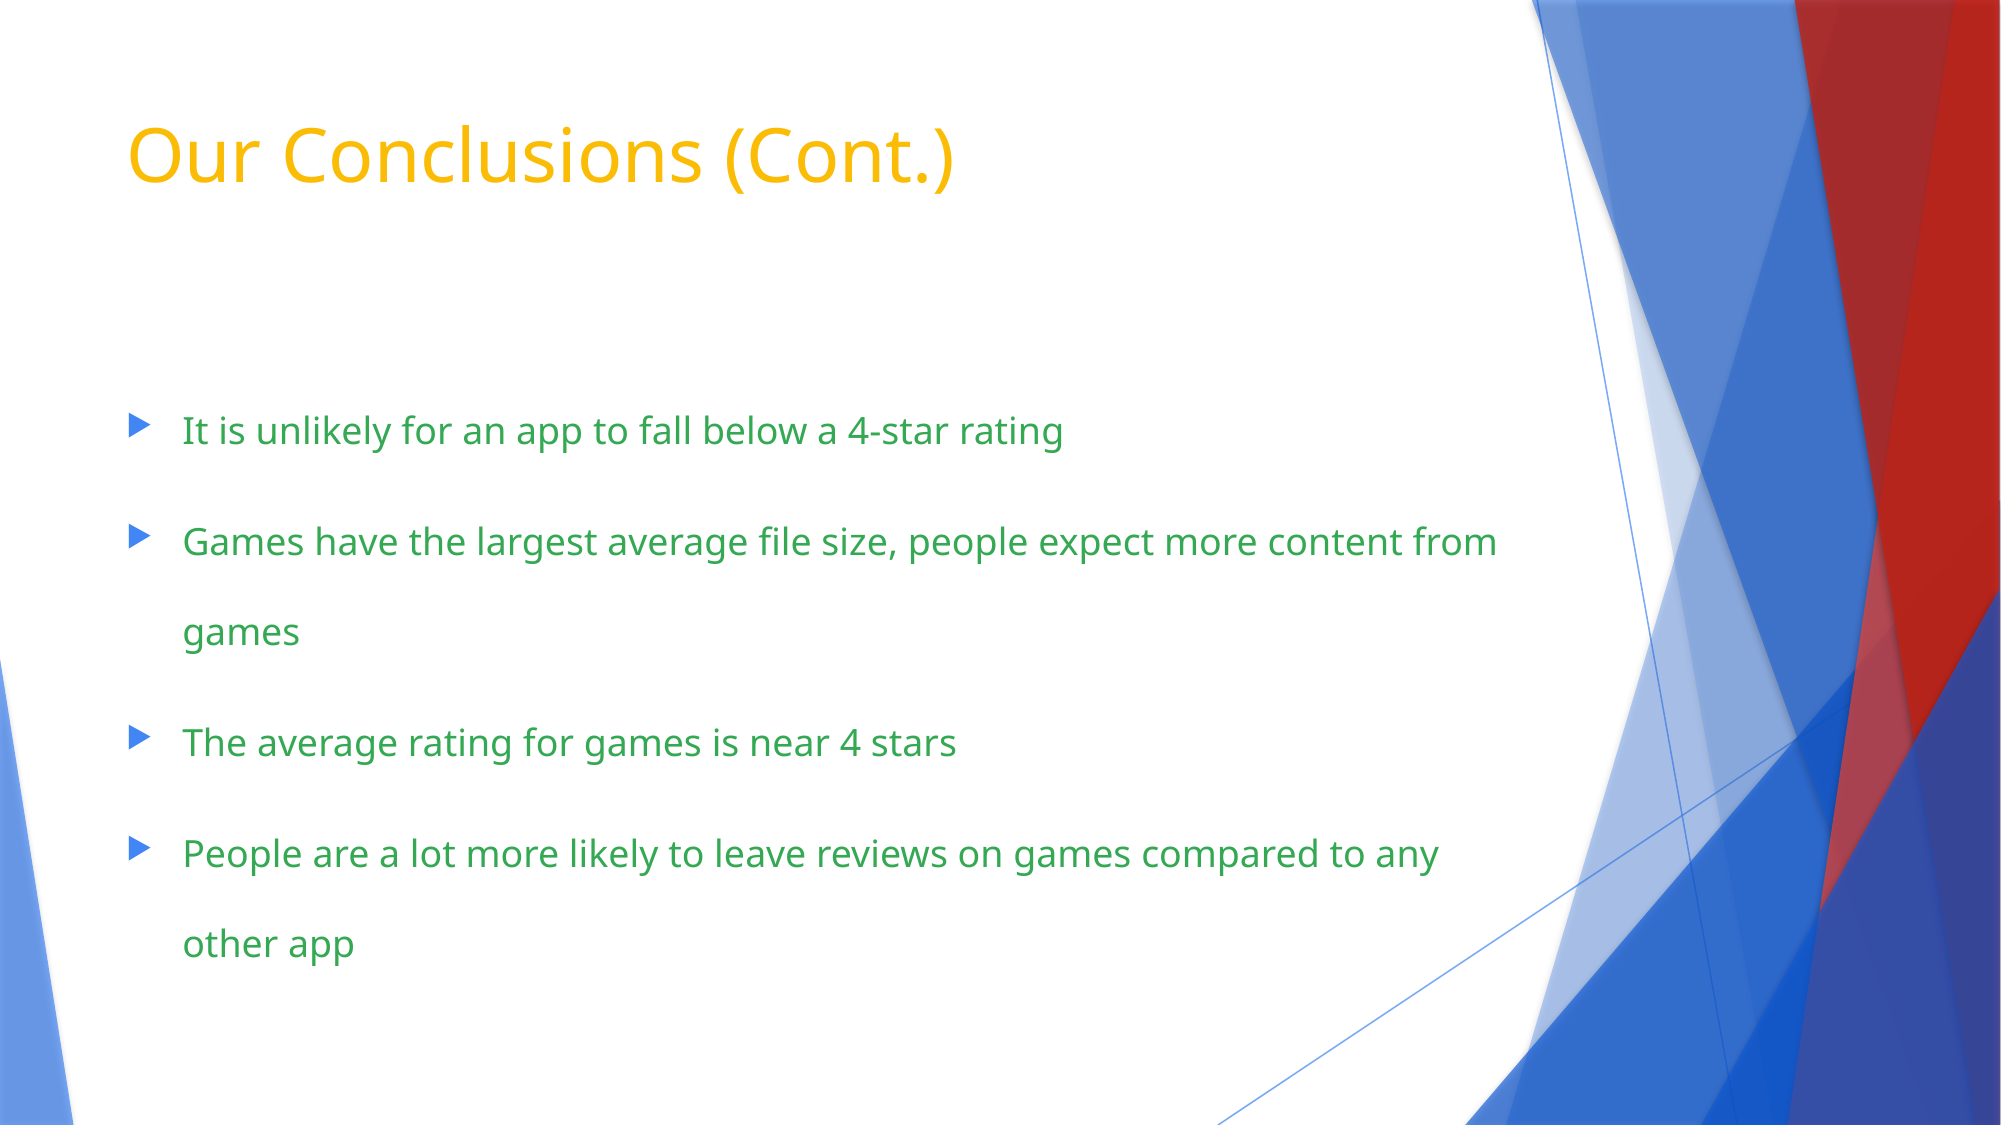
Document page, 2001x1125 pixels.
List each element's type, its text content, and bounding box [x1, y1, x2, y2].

title Our Conclusions (Cont.) [111, 99, 1522, 317]
list It is unlikely for an app to fall below a 4-star rating Games have the largest average file size, people expect more content from games The average rating for games is near 4 stars People are a lot more likely to leave reviews on games compared to any other app [111, 354, 1522, 992]
